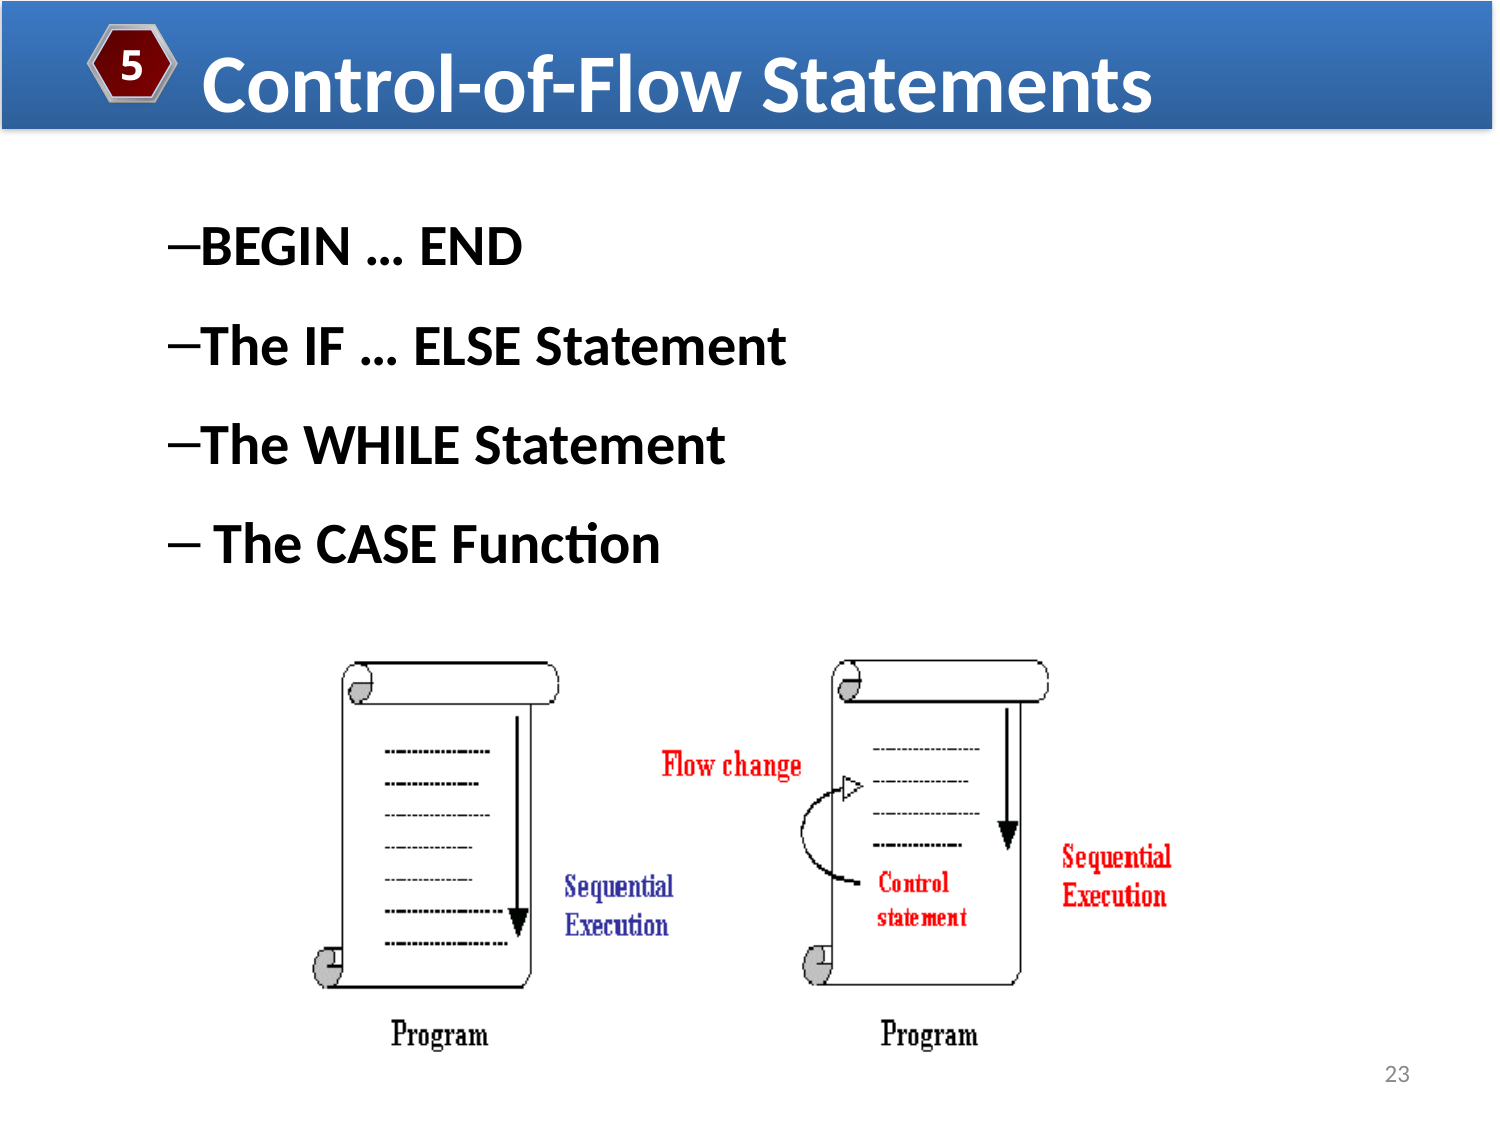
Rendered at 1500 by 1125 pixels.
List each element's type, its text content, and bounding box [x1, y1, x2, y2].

list BEGIN … END The IF … ELSE Statement The WHILE Statement The CASE Function [72, 200, 1422, 838]
slide_number 23 [1074, 1042, 1425, 1103]
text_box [87, 24, 178, 104]
text_box Control-of-Flow Statements [187, 21, 1325, 137]
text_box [299, 639, 1195, 1073]
text_box [2, 1, 1493, 129]
